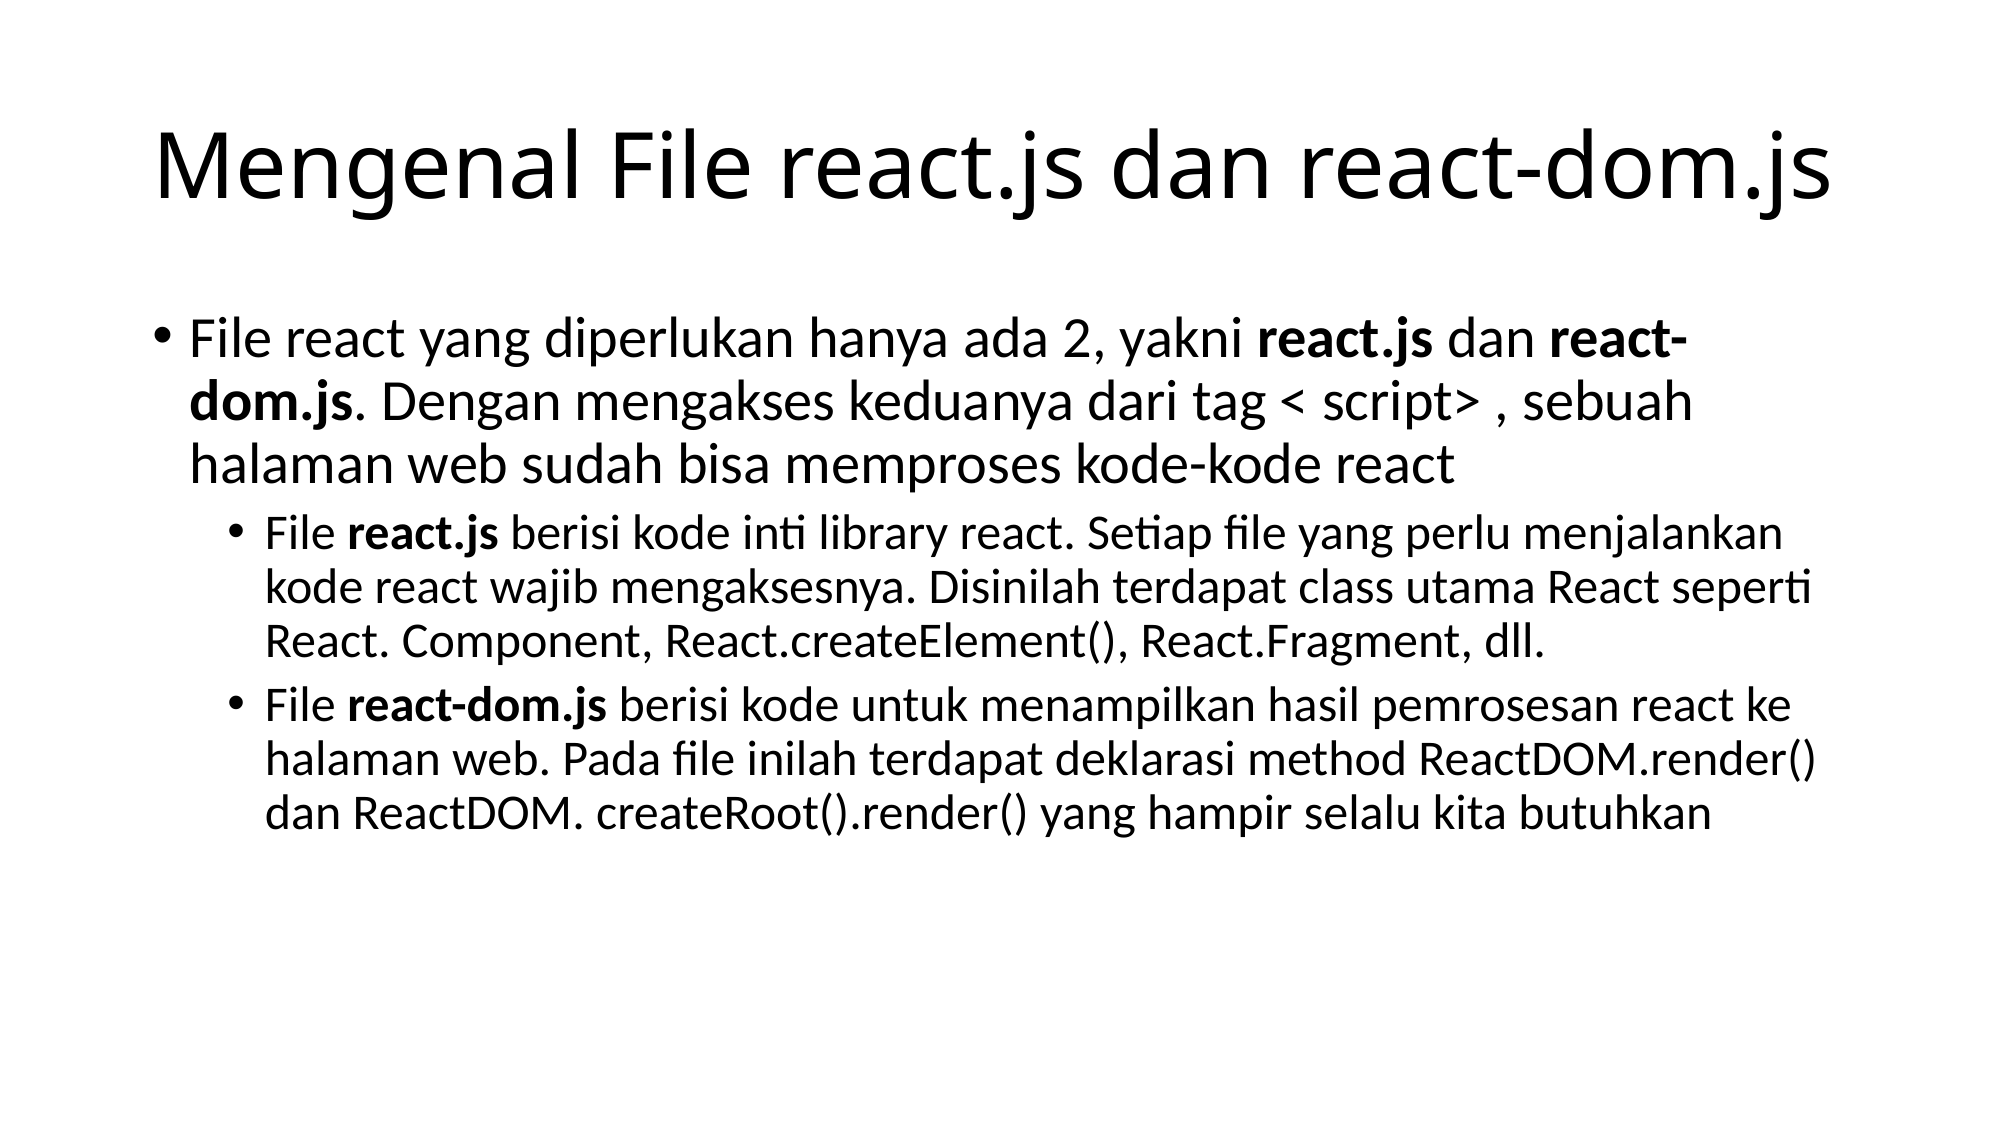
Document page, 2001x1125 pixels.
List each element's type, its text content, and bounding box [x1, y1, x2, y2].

title Mengenal File react.js dan react-dom.js [137, 59, 1863, 278]
list File react yang diperlukan hanya ada 2, yakni react.js dan react-dom.js. Dengan mengakses keduanya dari tag < script> , sebuah halaman web sudah bisa memproses kode-kode react File react.js berisi kode inti library react. Setiap file yang perlu menjalankan kode react wajib mengaksesnya. Disinilah terdapat class utama React seperti React. Component, React.createElement(), React.Fragment, dll. File react-dom.js berisi kode untuk menampilkan hasil pemrosesan react ke halaman web. Pada file inilah terdapat deklarasi method ReactDOM.render() dan ReactDOM. createRoot().render() yang hampir selalu kita butuhkan [137, 299, 1863, 1014]
